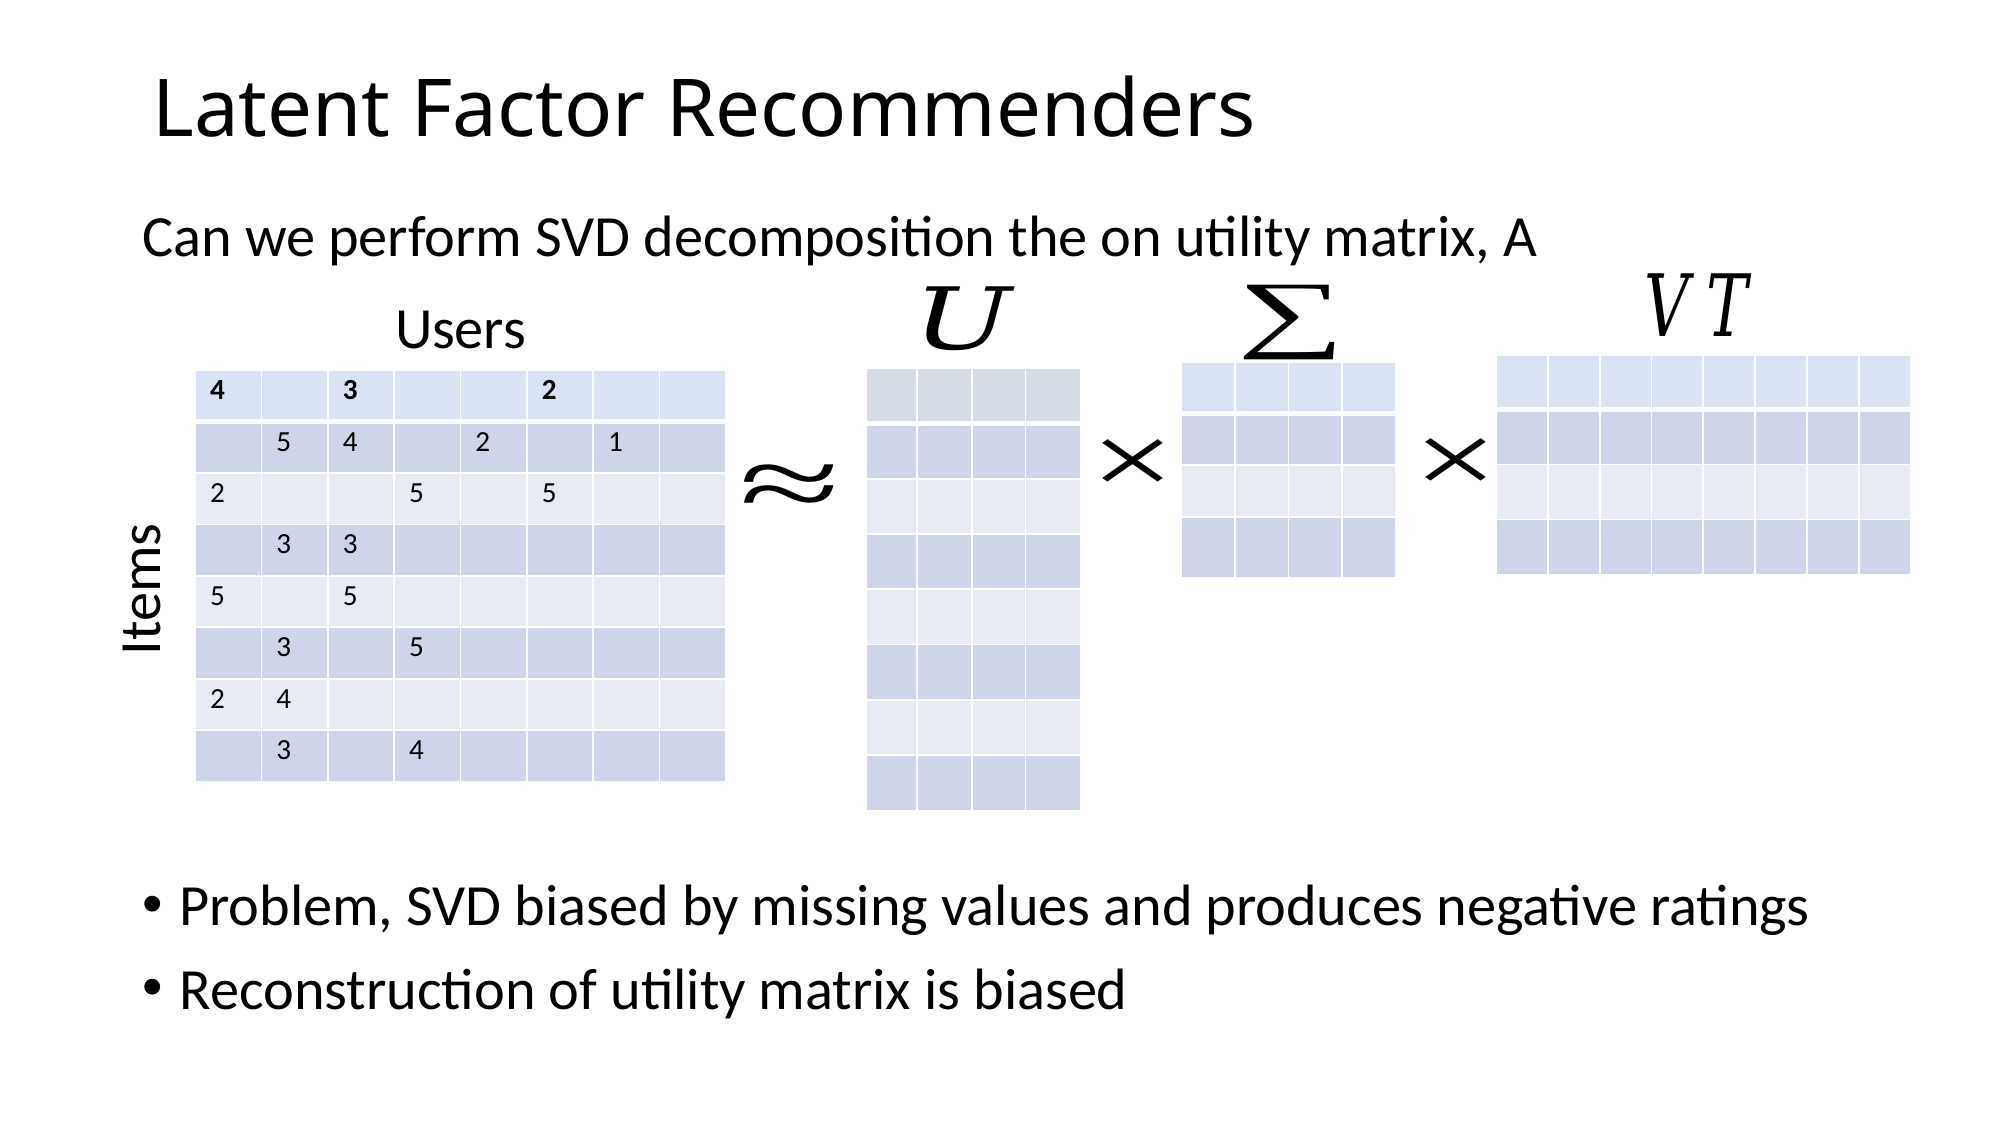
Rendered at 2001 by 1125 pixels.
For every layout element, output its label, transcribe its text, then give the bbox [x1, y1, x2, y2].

table_cell [1497, 520, 1547, 574]
table_cell [395, 577, 460, 626]
table_cell [973, 645, 1025, 699]
table_cell [867, 535, 916, 588]
table_cell [262, 474, 327, 524]
table_cell [867, 590, 916, 644]
table_cell [196, 628, 261, 678]
table_header [1756, 356, 1806, 407]
table_header [1343, 363, 1395, 411]
table_cell [461, 525, 526, 575]
table_cell 4 [329, 424, 393, 472]
table_cell [1289, 466, 1341, 516]
table_cell [1652, 412, 1702, 464]
table_cell [1652, 465, 1702, 519]
table_cell [594, 525, 659, 575]
table_cell [660, 577, 725, 626]
table_cell 2 [196, 474, 261, 524]
table_cell [594, 577, 659, 626]
table_cell [1549, 465, 1599, 519]
table_cell [1236, 466, 1288, 516]
table_cell [918, 701, 971, 754]
table_cell [528, 424, 592, 472]
table_cell [1289, 416, 1341, 464]
table_cell [1026, 426, 1080, 478]
table_cell [196, 424, 261, 472]
table_cell [918, 645, 971, 699]
table_header [867, 369, 916, 421]
table_cell [867, 426, 916, 478]
table_cell [867, 756, 916, 810]
table_header [1652, 356, 1702, 407]
table_header [1601, 356, 1651, 407]
table_cell [196, 731, 261, 781]
table_cell [1026, 701, 1080, 754]
table_cell [196, 525, 261, 575]
table_cell [1026, 535, 1080, 588]
table_cell [1497, 465, 1547, 519]
table_header [1704, 356, 1754, 407]
table_cell [1343, 518, 1395, 577]
table_header [1860, 356, 1910, 407]
table_cell 5 [528, 474, 592, 524]
table_cell [660, 525, 725, 575]
table_header [1182, 363, 1234, 411]
table_cell [867, 645, 916, 699]
table_cell [1704, 520, 1754, 574]
table_cell [1236, 518, 1288, 577]
table_header [461, 371, 526, 419]
table_cell [1026, 645, 1080, 699]
table_cell [329, 628, 393, 678]
table_cell [660, 474, 725, 524]
table_cell 1 [594, 424, 659, 472]
table_cell 2 [461, 424, 526, 472]
table_header [1808, 356, 1858, 407]
table_header [1549, 356, 1599, 407]
table_cell [1343, 416, 1395, 464]
table_cell [1860, 465, 1910, 519]
table_cell [594, 680, 659, 729]
table_cell [660, 680, 725, 729]
table_cell 3 [262, 525, 327, 575]
table_cell [329, 474, 393, 524]
table_cell [262, 577, 327, 626]
table_cell 4 [395, 731, 460, 781]
table_cell [1704, 465, 1754, 519]
table_cell [594, 474, 659, 524]
table_cell [918, 535, 971, 588]
table_header [660, 371, 725, 419]
table_cell [660, 424, 725, 472]
table_cell [973, 756, 1025, 810]
table_header [973, 369, 1025, 421]
table_cell [1860, 520, 1910, 574]
table_cell [528, 577, 592, 626]
table_cell [1236, 416, 1288, 464]
table_cell [395, 424, 460, 472]
table_cell [395, 680, 460, 729]
table_cell [918, 590, 971, 644]
table_header 3 [329, 371, 393, 419]
table_cell [1549, 412, 1599, 464]
title Latent Factor Recommenders [137, 59, 1863, 162]
table_cell [1026, 480, 1080, 533]
table_cell [1549, 520, 1599, 574]
table_cell 5 [196, 577, 261, 626]
table_cell [1652, 520, 1702, 574]
table_cell [1026, 756, 1080, 810]
table_header [594, 371, 659, 419]
table_header [1236, 363, 1288, 411]
table_cell [1497, 412, 1547, 464]
table_cell [918, 426, 971, 478]
table_cell [461, 474, 526, 524]
table_cell [528, 680, 592, 729]
table_cell [973, 426, 1025, 478]
table_header [1497, 356, 1547, 407]
table_cell [973, 480, 1025, 533]
table_cell [594, 628, 659, 678]
table_cell [461, 628, 526, 678]
table_cell 3 [262, 628, 327, 678]
table_header 2 [528, 371, 592, 419]
table_cell [461, 731, 526, 781]
text_box Items [94, 506, 180, 673]
table_cell [918, 480, 971, 533]
table_cell [1601, 465, 1651, 519]
table_cell [918, 756, 971, 810]
table_cell [1182, 518, 1234, 577]
table_cell [1756, 520, 1806, 574]
table_cell [461, 577, 526, 626]
table_cell 4 [262, 680, 327, 729]
table_cell 3 [262, 731, 327, 781]
table_cell [1343, 466, 1395, 516]
table_cell [660, 731, 725, 781]
table_cell 2 [196, 680, 261, 729]
table_cell [528, 628, 592, 678]
table_cell [1289, 518, 1341, 577]
table_cell [660, 628, 725, 678]
table_cell [1808, 412, 1858, 464]
table_header [918, 369, 971, 421]
table_cell [1601, 520, 1651, 574]
table_cell [1808, 520, 1858, 574]
table_header [395, 371, 460, 419]
table_cell [1808, 465, 1858, 519]
table_cell [867, 480, 916, 533]
table_cell [594, 731, 659, 781]
table_cell [973, 535, 1025, 588]
table_cell [867, 701, 916, 754]
table_cell [1860, 412, 1910, 464]
table_cell 5 [395, 474, 460, 524]
table_cell [1601, 412, 1651, 464]
table_header [1026, 369, 1080, 421]
text_box Users [377, 282, 544, 368]
table_cell [973, 701, 1025, 754]
table_header [1289, 363, 1341, 411]
table_cell 5 [395, 628, 460, 678]
table_cell [395, 525, 460, 575]
table_cell 5 [262, 424, 327, 472]
table_cell [461, 680, 526, 729]
table_cell [329, 731, 393, 781]
table_cell 3 [329, 525, 393, 575]
table_cell [1182, 466, 1234, 516]
table_header 4 [196, 371, 261, 419]
table_cell [1756, 465, 1806, 519]
table_cell [1026, 590, 1080, 644]
table_cell [973, 590, 1025, 644]
table_cell [1182, 416, 1234, 464]
table_cell [1756, 412, 1806, 464]
table_cell [329, 680, 393, 729]
table_cell 5 [329, 577, 393, 626]
table_cell [528, 731, 592, 781]
table_cell [1704, 412, 1754, 464]
table_cell [528, 525, 592, 575]
table_header [262, 371, 327, 419]
